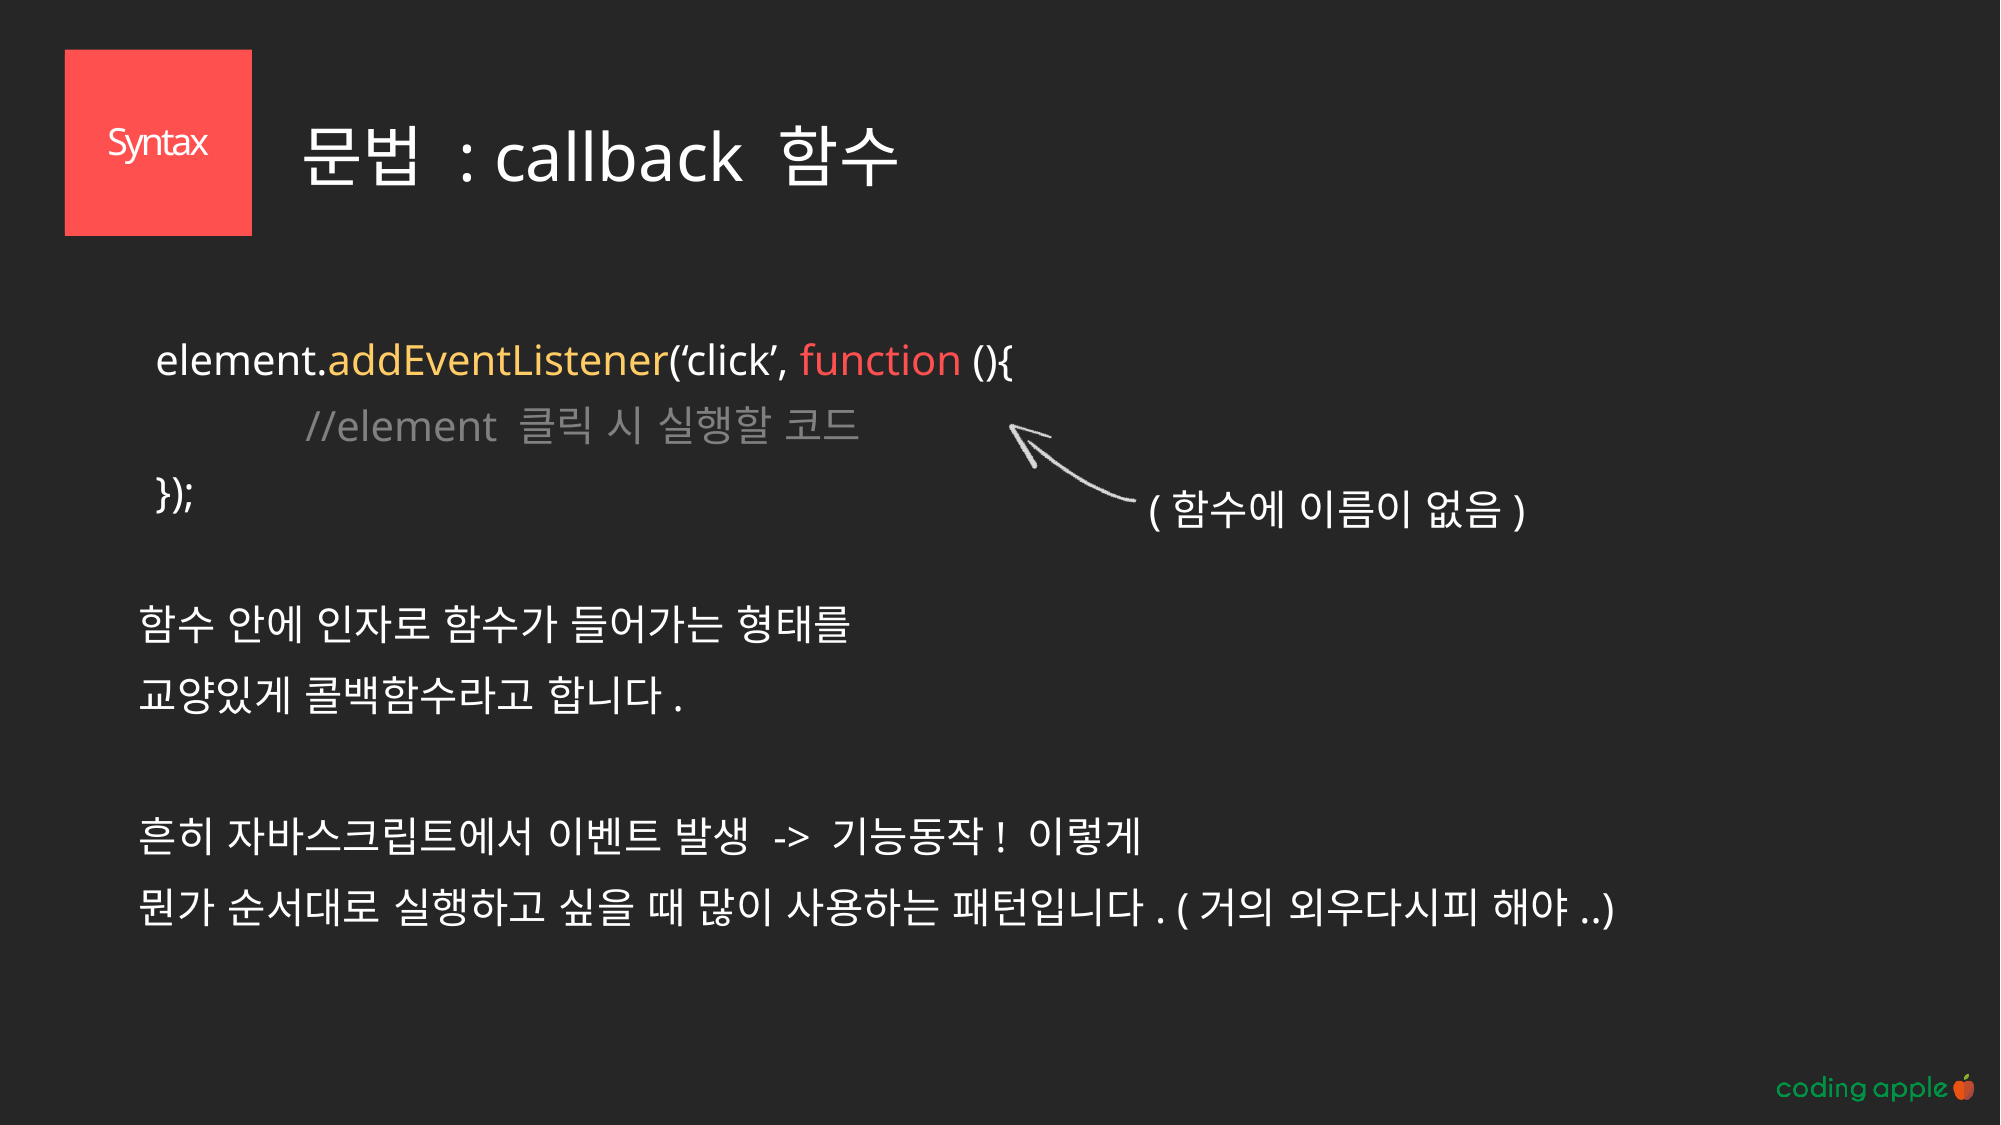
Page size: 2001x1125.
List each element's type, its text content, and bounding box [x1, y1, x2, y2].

list 함수 안에 인자로 함수가 들어가는 형태를 교양있게 콜백함수라고 합니다. 흔히 자바스크립트에서 이벤트 발생 -> 기능동작! 이렇게 뭔가 순서대로 실행하고 싶을 때 많이 사용하는 패턴입니다. (거의 외우다시피 해야..) [123, 591, 1836, 1070]
text_box element.addEventListener(‘click’, function (){ //element 클릭 시 실행할 코드 }); [140, 332, 1370, 524]
picture [1773, 1070, 1976, 1107]
text_box (함수에 이름이 없음) [1134, 476, 1541, 542]
text_box Syntax [64, 232, 253, 237]
title 문법 : callback 함수 [286, 116, 1543, 231]
picture [1001, 389, 1149, 537]
text_box Syntax [64, 49, 253, 232]
